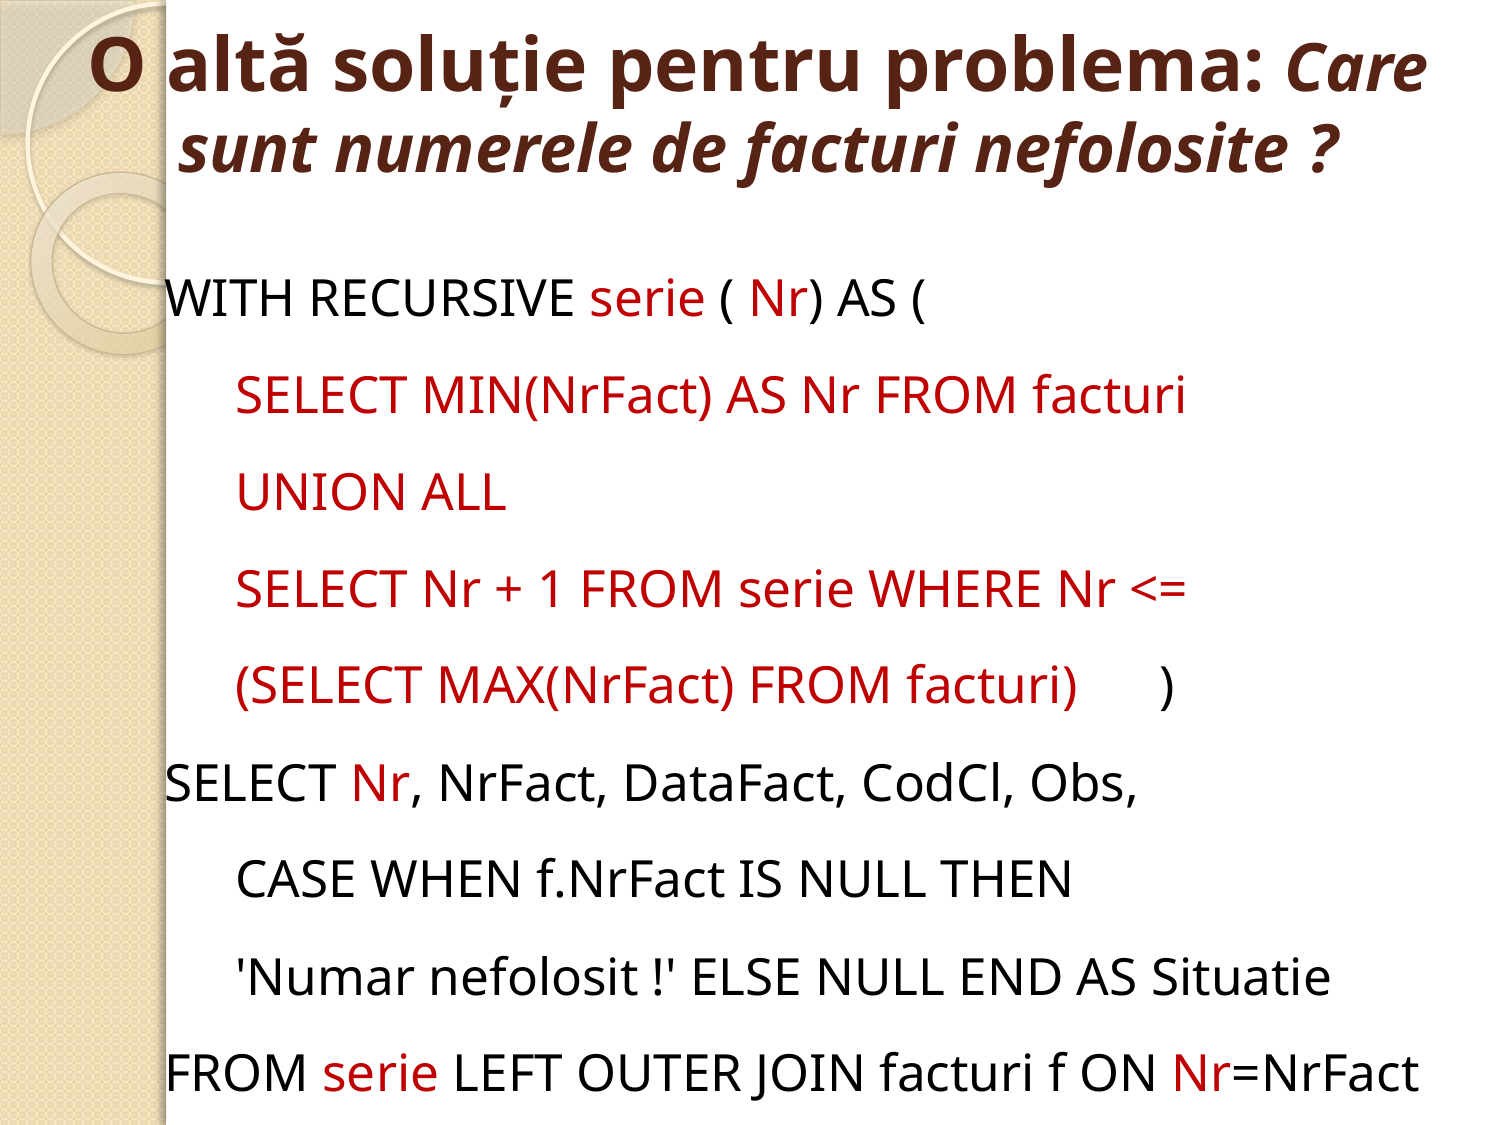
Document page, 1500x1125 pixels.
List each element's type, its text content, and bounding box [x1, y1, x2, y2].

list WITH RECURSIVE serie ( Nr) AS ( SELECT MIN(NrFact) AS Nr FROM facturi UNION ALL SELECT Nr + 1 FROM serie WHERE Nr <= (SELECT MAX(NrFact) FROM facturi) ) SELECT Nr, NrFact, DataFact, CodCl, Obs, CASE WHEN f.NrFact IS NULL THEN 'Numar nefolosit !' ELSE NULL END AS Situatie FROM serie LEFT OUTER JOIN facturi f ON Nr=NrFact [136, 233, 1473, 1121]
title O altă soluţie pentru problema: Care sunt numerele de facturi nefolosite ? [51, 31, 1466, 251]
